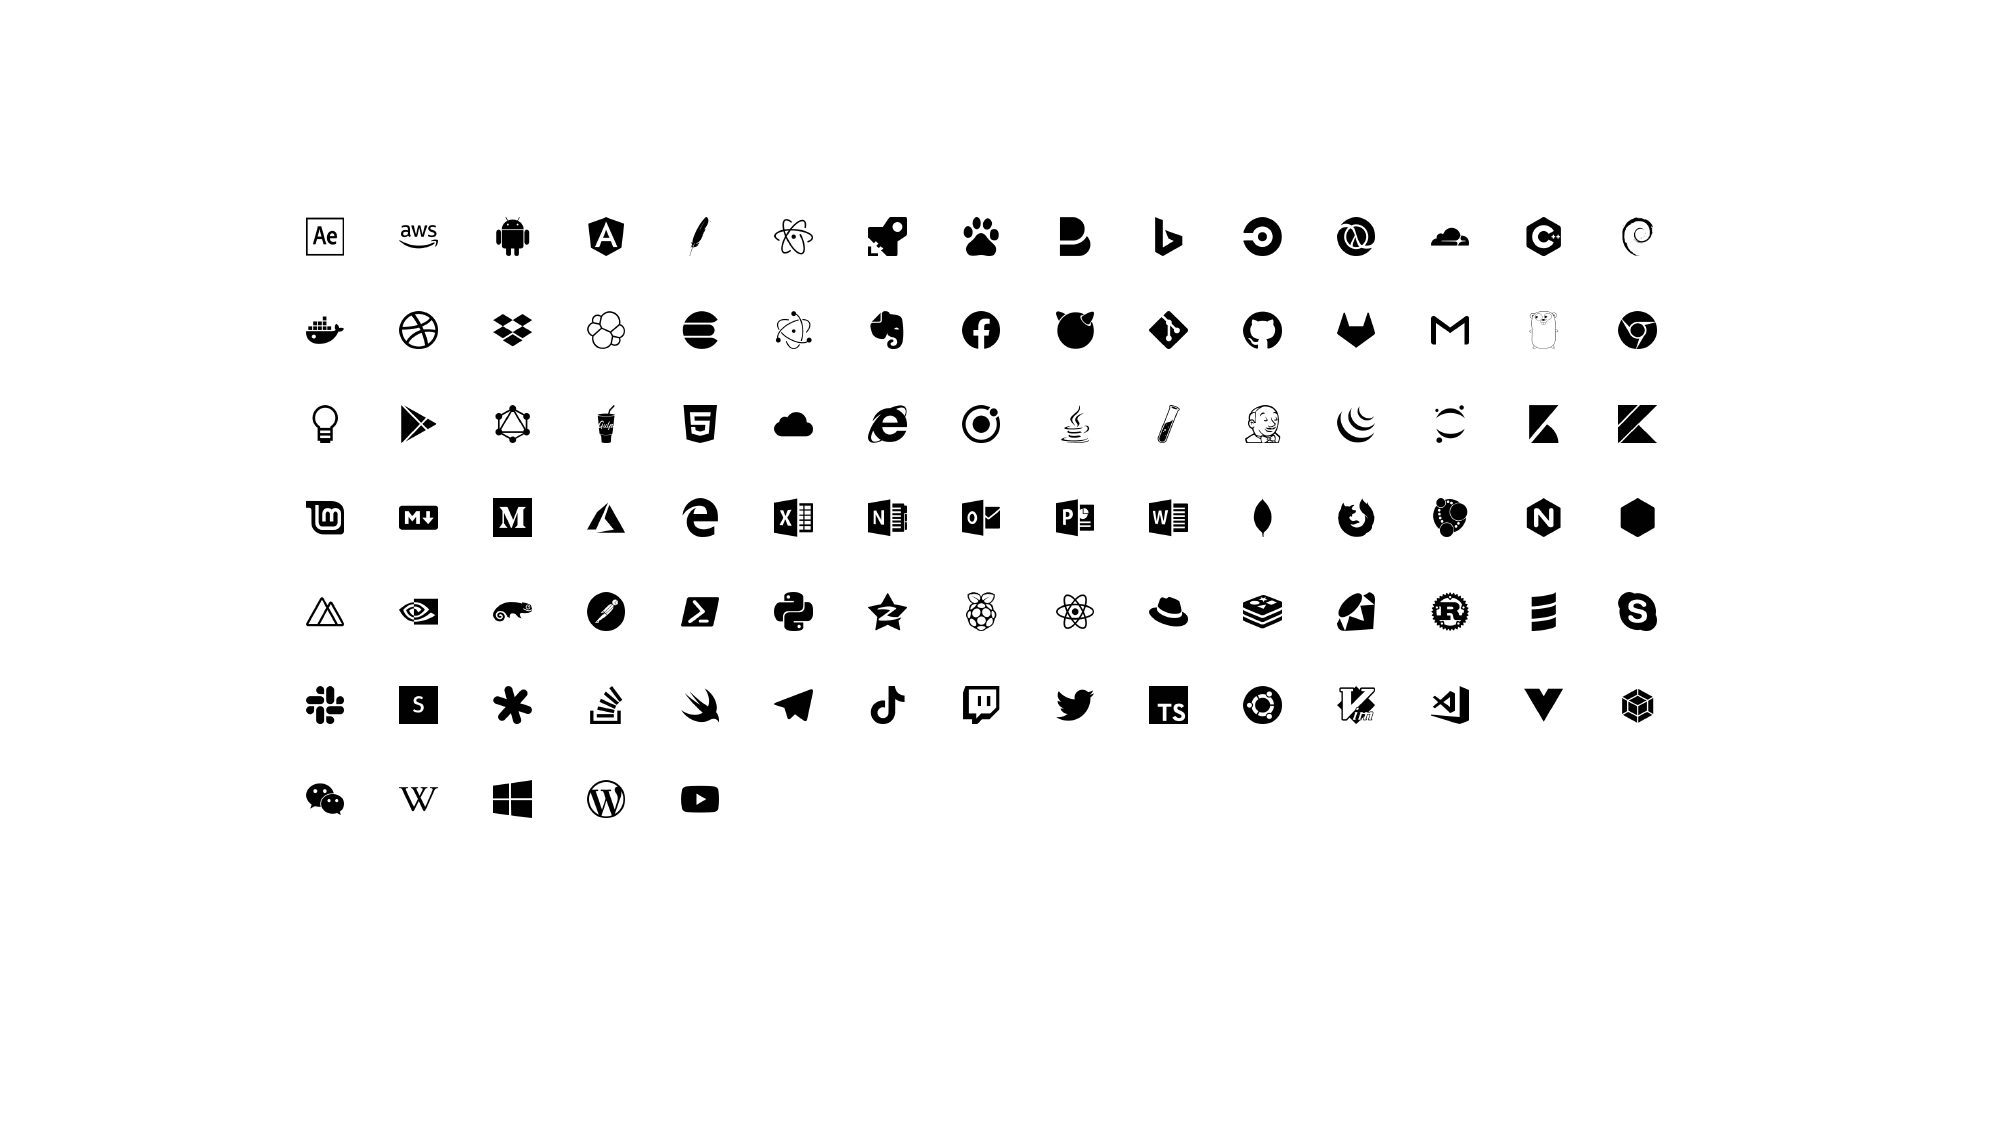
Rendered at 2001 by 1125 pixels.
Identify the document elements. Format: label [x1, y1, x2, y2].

picture [774, 686, 813, 724]
picture [1056, 405, 1094, 443]
picture [493, 498, 532, 537]
picture [1337, 311, 1375, 349]
picture [1149, 592, 1188, 631]
picture [306, 498, 344, 537]
picture [1337, 217, 1375, 256]
picture [1337, 498, 1375, 537]
picture [399, 498, 438, 537]
picture [1149, 405, 1188, 443]
picture [306, 217, 344, 256]
picture [681, 405, 719, 443]
picture [681, 780, 719, 818]
picture [1243, 311, 1282, 349]
picture [1337, 686, 1375, 724]
picture [1337, 592, 1375, 631]
picture [493, 780, 532, 818]
picture [774, 311, 813, 349]
picture [681, 217, 719, 256]
picture [1056, 592, 1094, 631]
picture [1618, 592, 1657, 631]
picture [1056, 311, 1094, 349]
picture [1149, 686, 1188, 724]
picture [1243, 686, 1282, 724]
picture [1056, 217, 1094, 256]
picture [306, 311, 344, 349]
picture [1524, 498, 1563, 537]
picture [1337, 405, 1375, 443]
picture [1149, 217, 1188, 256]
picture [1431, 592, 1469, 631]
picture [1431, 405, 1469, 443]
picture [493, 686, 532, 724]
picture [587, 686, 625, 724]
picture [587, 217, 625, 256]
picture [868, 686, 907, 724]
picture [399, 592, 438, 631]
picture [587, 498, 625, 537]
picture [493, 217, 532, 256]
picture [1243, 405, 1282, 443]
picture [774, 498, 813, 537]
picture [1431, 217, 1469, 256]
picture [1243, 592, 1282, 631]
picture [681, 498, 719, 537]
picture [587, 405, 625, 443]
picture [587, 780, 625, 818]
picture [1618, 498, 1657, 537]
picture [493, 311, 532, 349]
picture [868, 311, 907, 349]
picture [306, 405, 344, 443]
picture [962, 311, 1000, 349]
picture [1243, 217, 1282, 256]
picture [399, 780, 438, 818]
picture [681, 686, 719, 724]
picture [1618, 217, 1657, 256]
picture [774, 405, 813, 443]
picture [306, 592, 344, 631]
picture [1431, 311, 1469, 349]
picture [399, 405, 438, 443]
picture [306, 780, 344, 818]
picture [1149, 498, 1188, 537]
picture [868, 498, 907, 537]
picture [681, 311, 719, 349]
picture [868, 405, 907, 443]
picture [306, 686, 344, 724]
picture [1243, 498, 1282, 537]
picture [868, 217, 907, 256]
picture [587, 311, 625, 349]
picture [493, 592, 532, 631]
picture [1524, 405, 1563, 443]
picture [962, 592, 1000, 631]
picture [1149, 311, 1188, 349]
picture [587, 592, 625, 631]
picture [681, 592, 719, 631]
picture [1618, 311, 1657, 349]
picture [1524, 217, 1563, 256]
picture [1524, 686, 1563, 724]
picture [1524, 311, 1563, 349]
picture [1618, 686, 1657, 724]
picture [1431, 498, 1469, 537]
picture [1431, 686, 1469, 724]
picture [962, 686, 1000, 724]
picture [399, 686, 438, 724]
picture [774, 217, 813, 256]
picture [962, 498, 1000, 537]
picture [493, 405, 532, 443]
picture [399, 217, 438, 256]
picture [962, 405, 1000, 443]
picture [1524, 592, 1563, 631]
picture [868, 592, 907, 631]
picture [1056, 686, 1094, 724]
picture [1618, 405, 1657, 443]
picture [399, 311, 438, 349]
picture [774, 592, 813, 631]
picture [1056, 498, 1094, 537]
picture [962, 217, 1000, 256]
